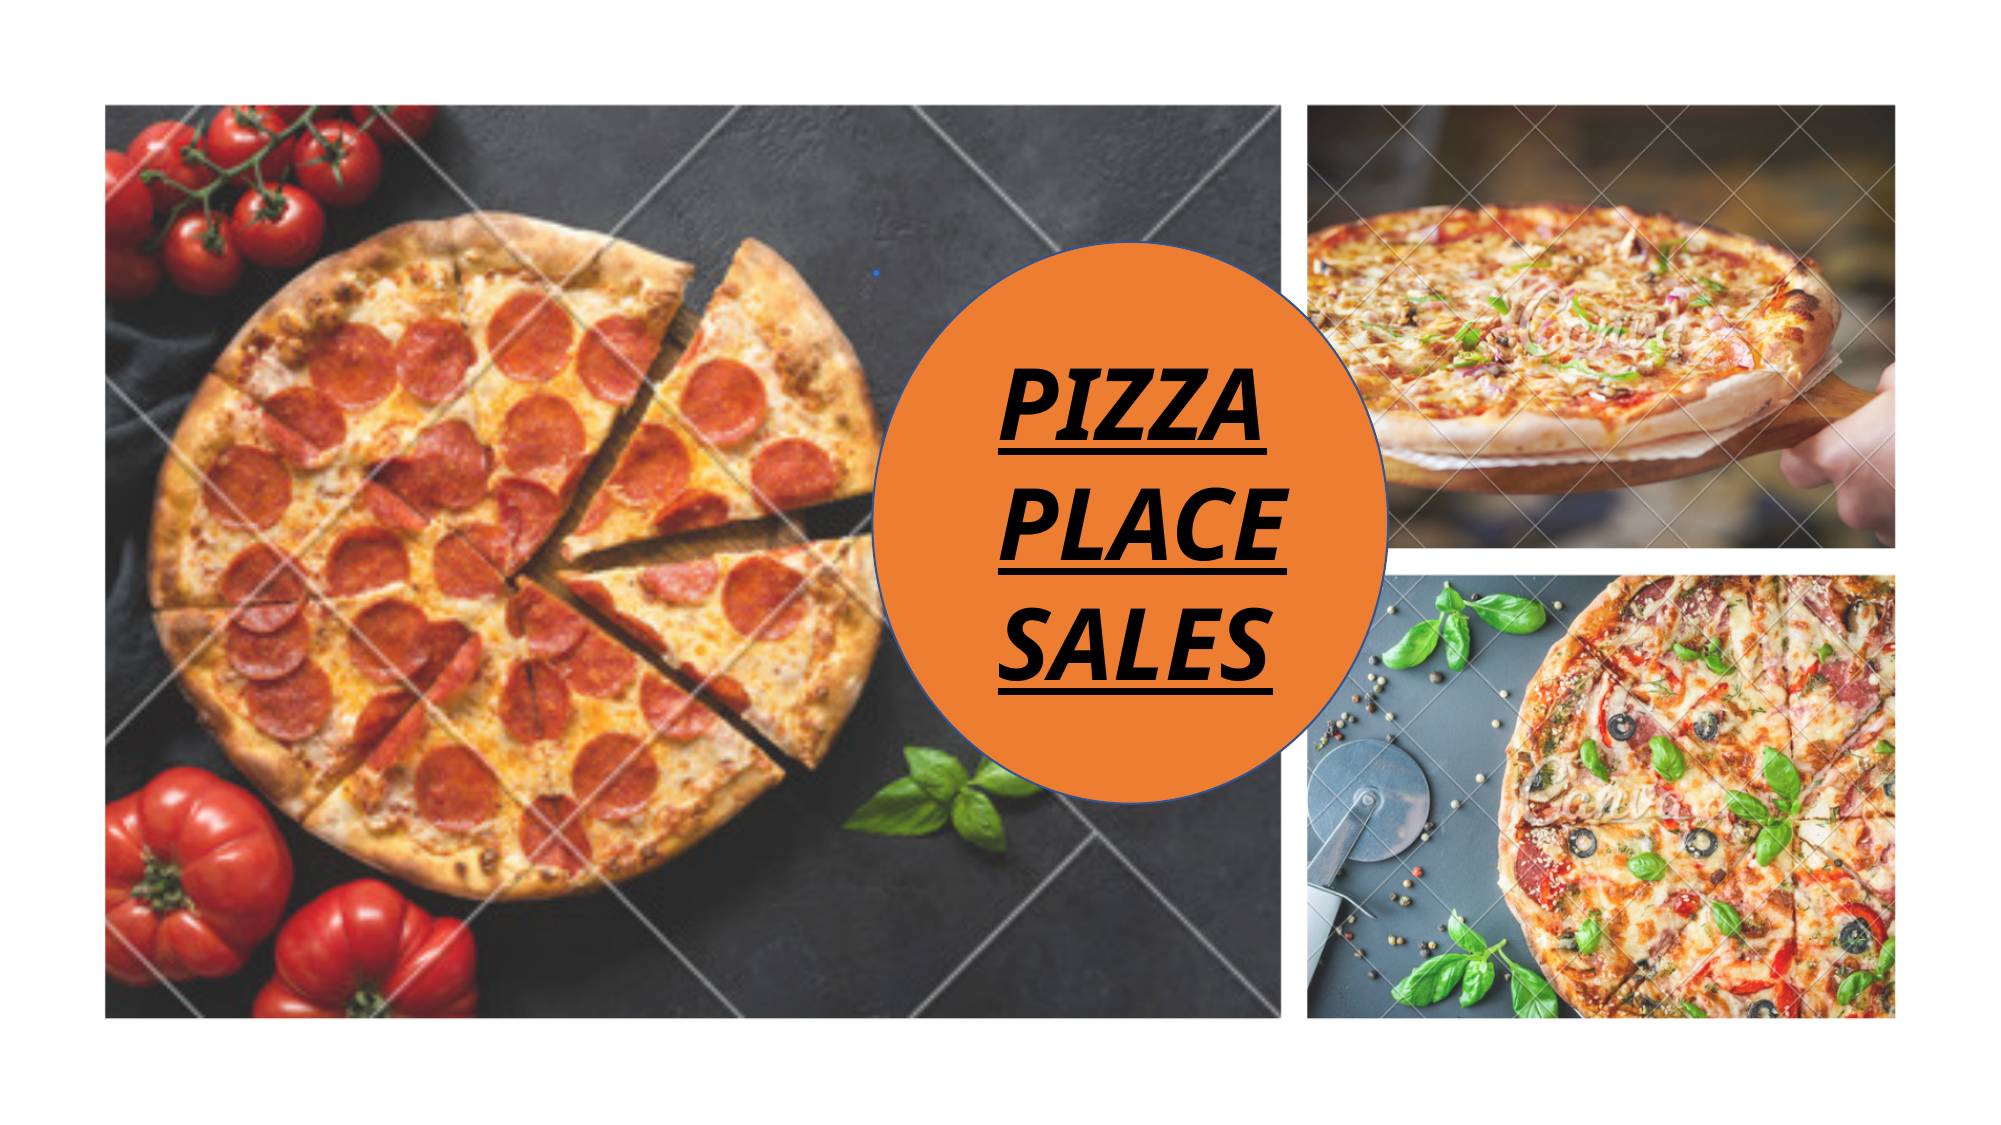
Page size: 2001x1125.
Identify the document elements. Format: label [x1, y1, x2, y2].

text_box [872, 241, 1389, 833]
